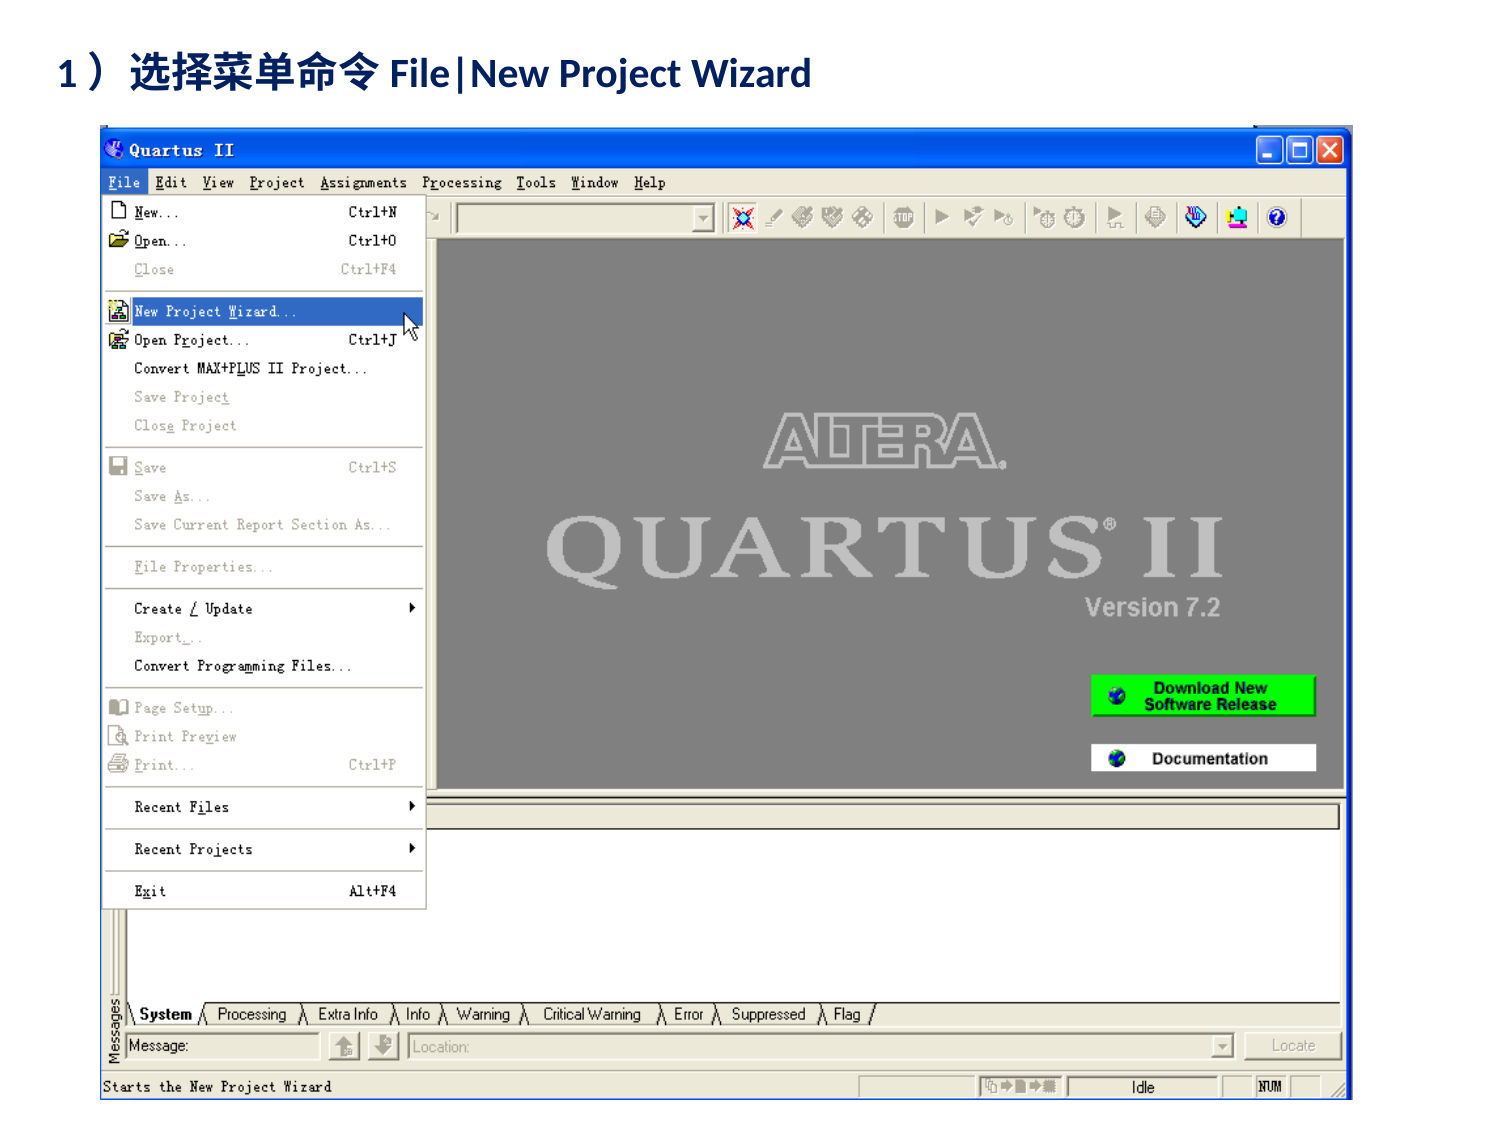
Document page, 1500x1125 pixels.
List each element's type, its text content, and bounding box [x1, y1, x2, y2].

picture [100, 125, 1353, 1100]
title 1）选择菜单命令File|New Project Wizard [41, 42, 1460, 100]
